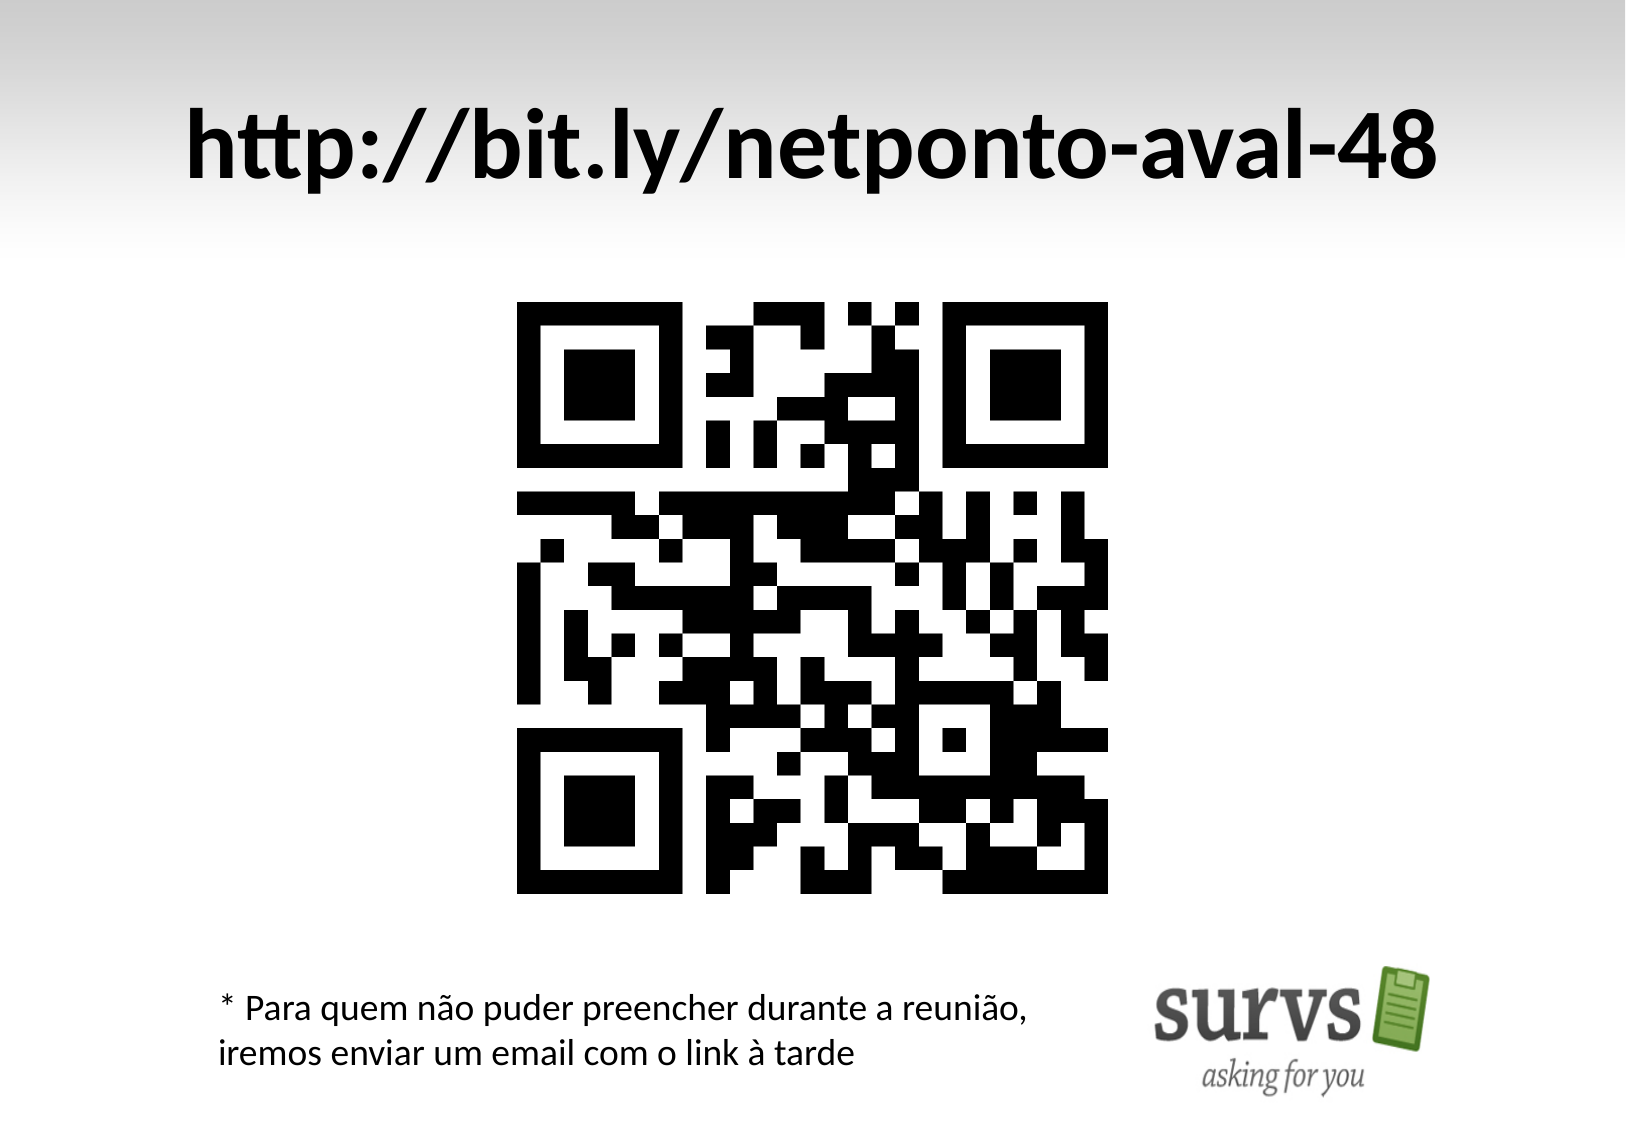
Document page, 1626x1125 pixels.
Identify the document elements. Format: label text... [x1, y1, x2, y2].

picture [0, 0, 1626, 1125]
title http://bit.ly/netponto-aval-48 [81, 45, 1544, 233]
text_box * Para quem não puder preencher durante a reunião, iremos enviar um email com o link à tarde [203, 975, 1053, 1080]
